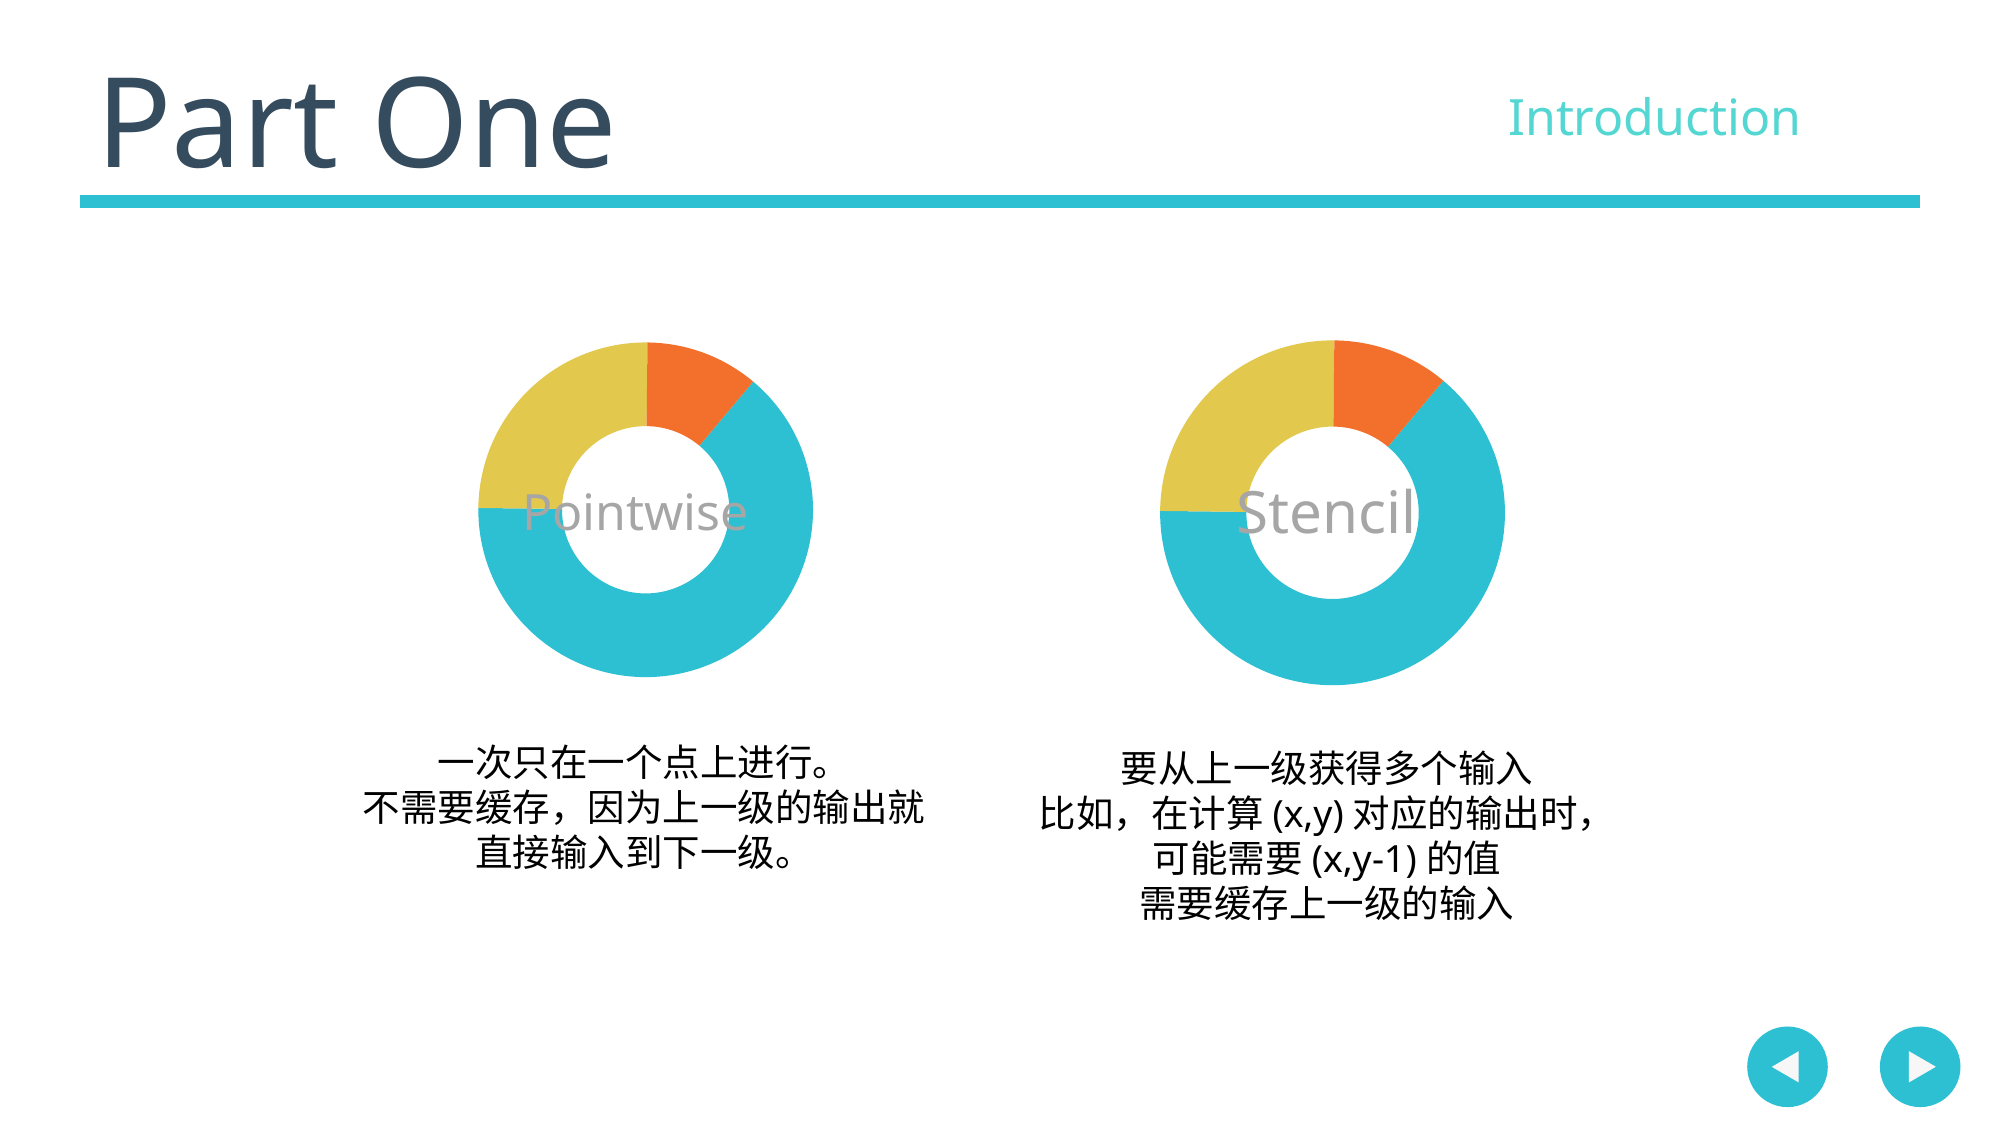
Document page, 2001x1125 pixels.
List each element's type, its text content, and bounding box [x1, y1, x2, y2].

text_box 一次只在一个点上进行。 不需要缓存，因为上一级的输出就直接输入到下一级。 [333, 731, 955, 882]
text_box Introduction [1493, 78, 1818, 154]
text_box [1747, 1026, 1828, 1108]
text_box Part One [81, 34, 633, 200]
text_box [1879, 1026, 1961, 1108]
text_box 要从上一级获得多个输入 比如，在计算(x,y)对应的输出时，可能需要(x,y-1)的值 需要缓存上一级的输入 [1016, 737, 1638, 933]
chart [344, 319, 1667, 765]
